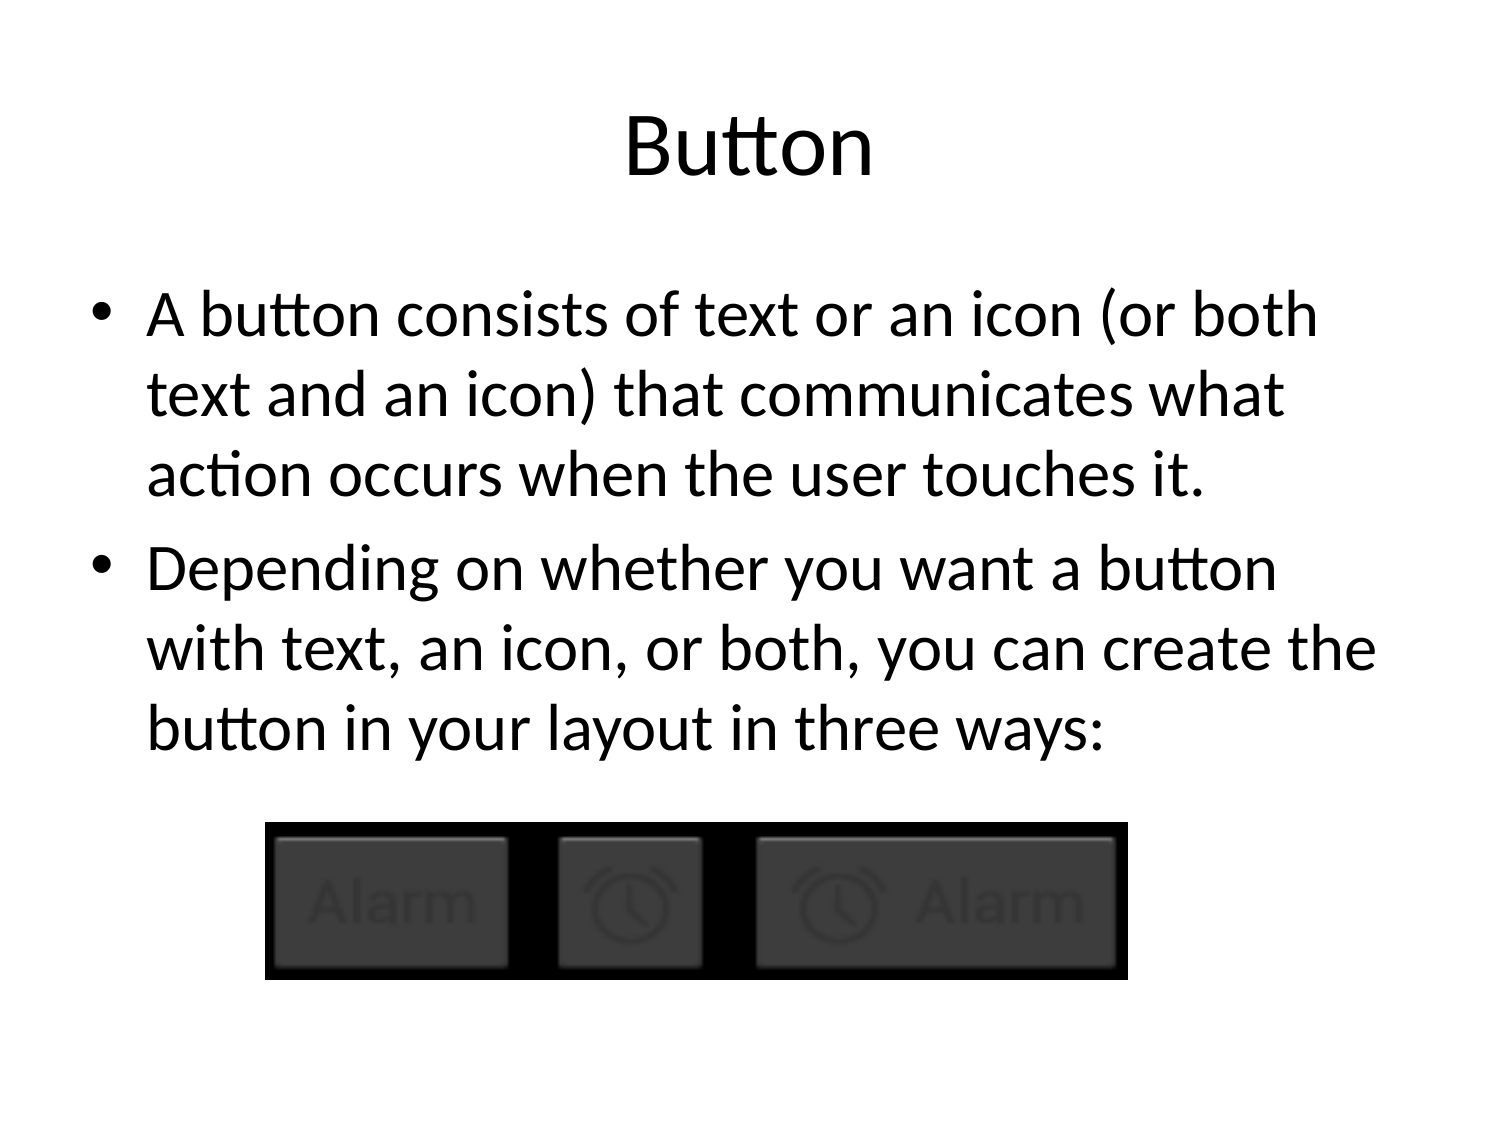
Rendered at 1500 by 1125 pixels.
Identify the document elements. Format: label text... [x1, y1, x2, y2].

picture [265, 822, 1129, 981]
list A button consists of text or an icon (or both text and an icon) that communicates what action occurs when the user touches it. Depending on whether you want a button with text, an icon, or both, you can create the button in your layout in three ways: [75, 262, 1425, 1005]
title Button [75, 45, 1425, 233]
